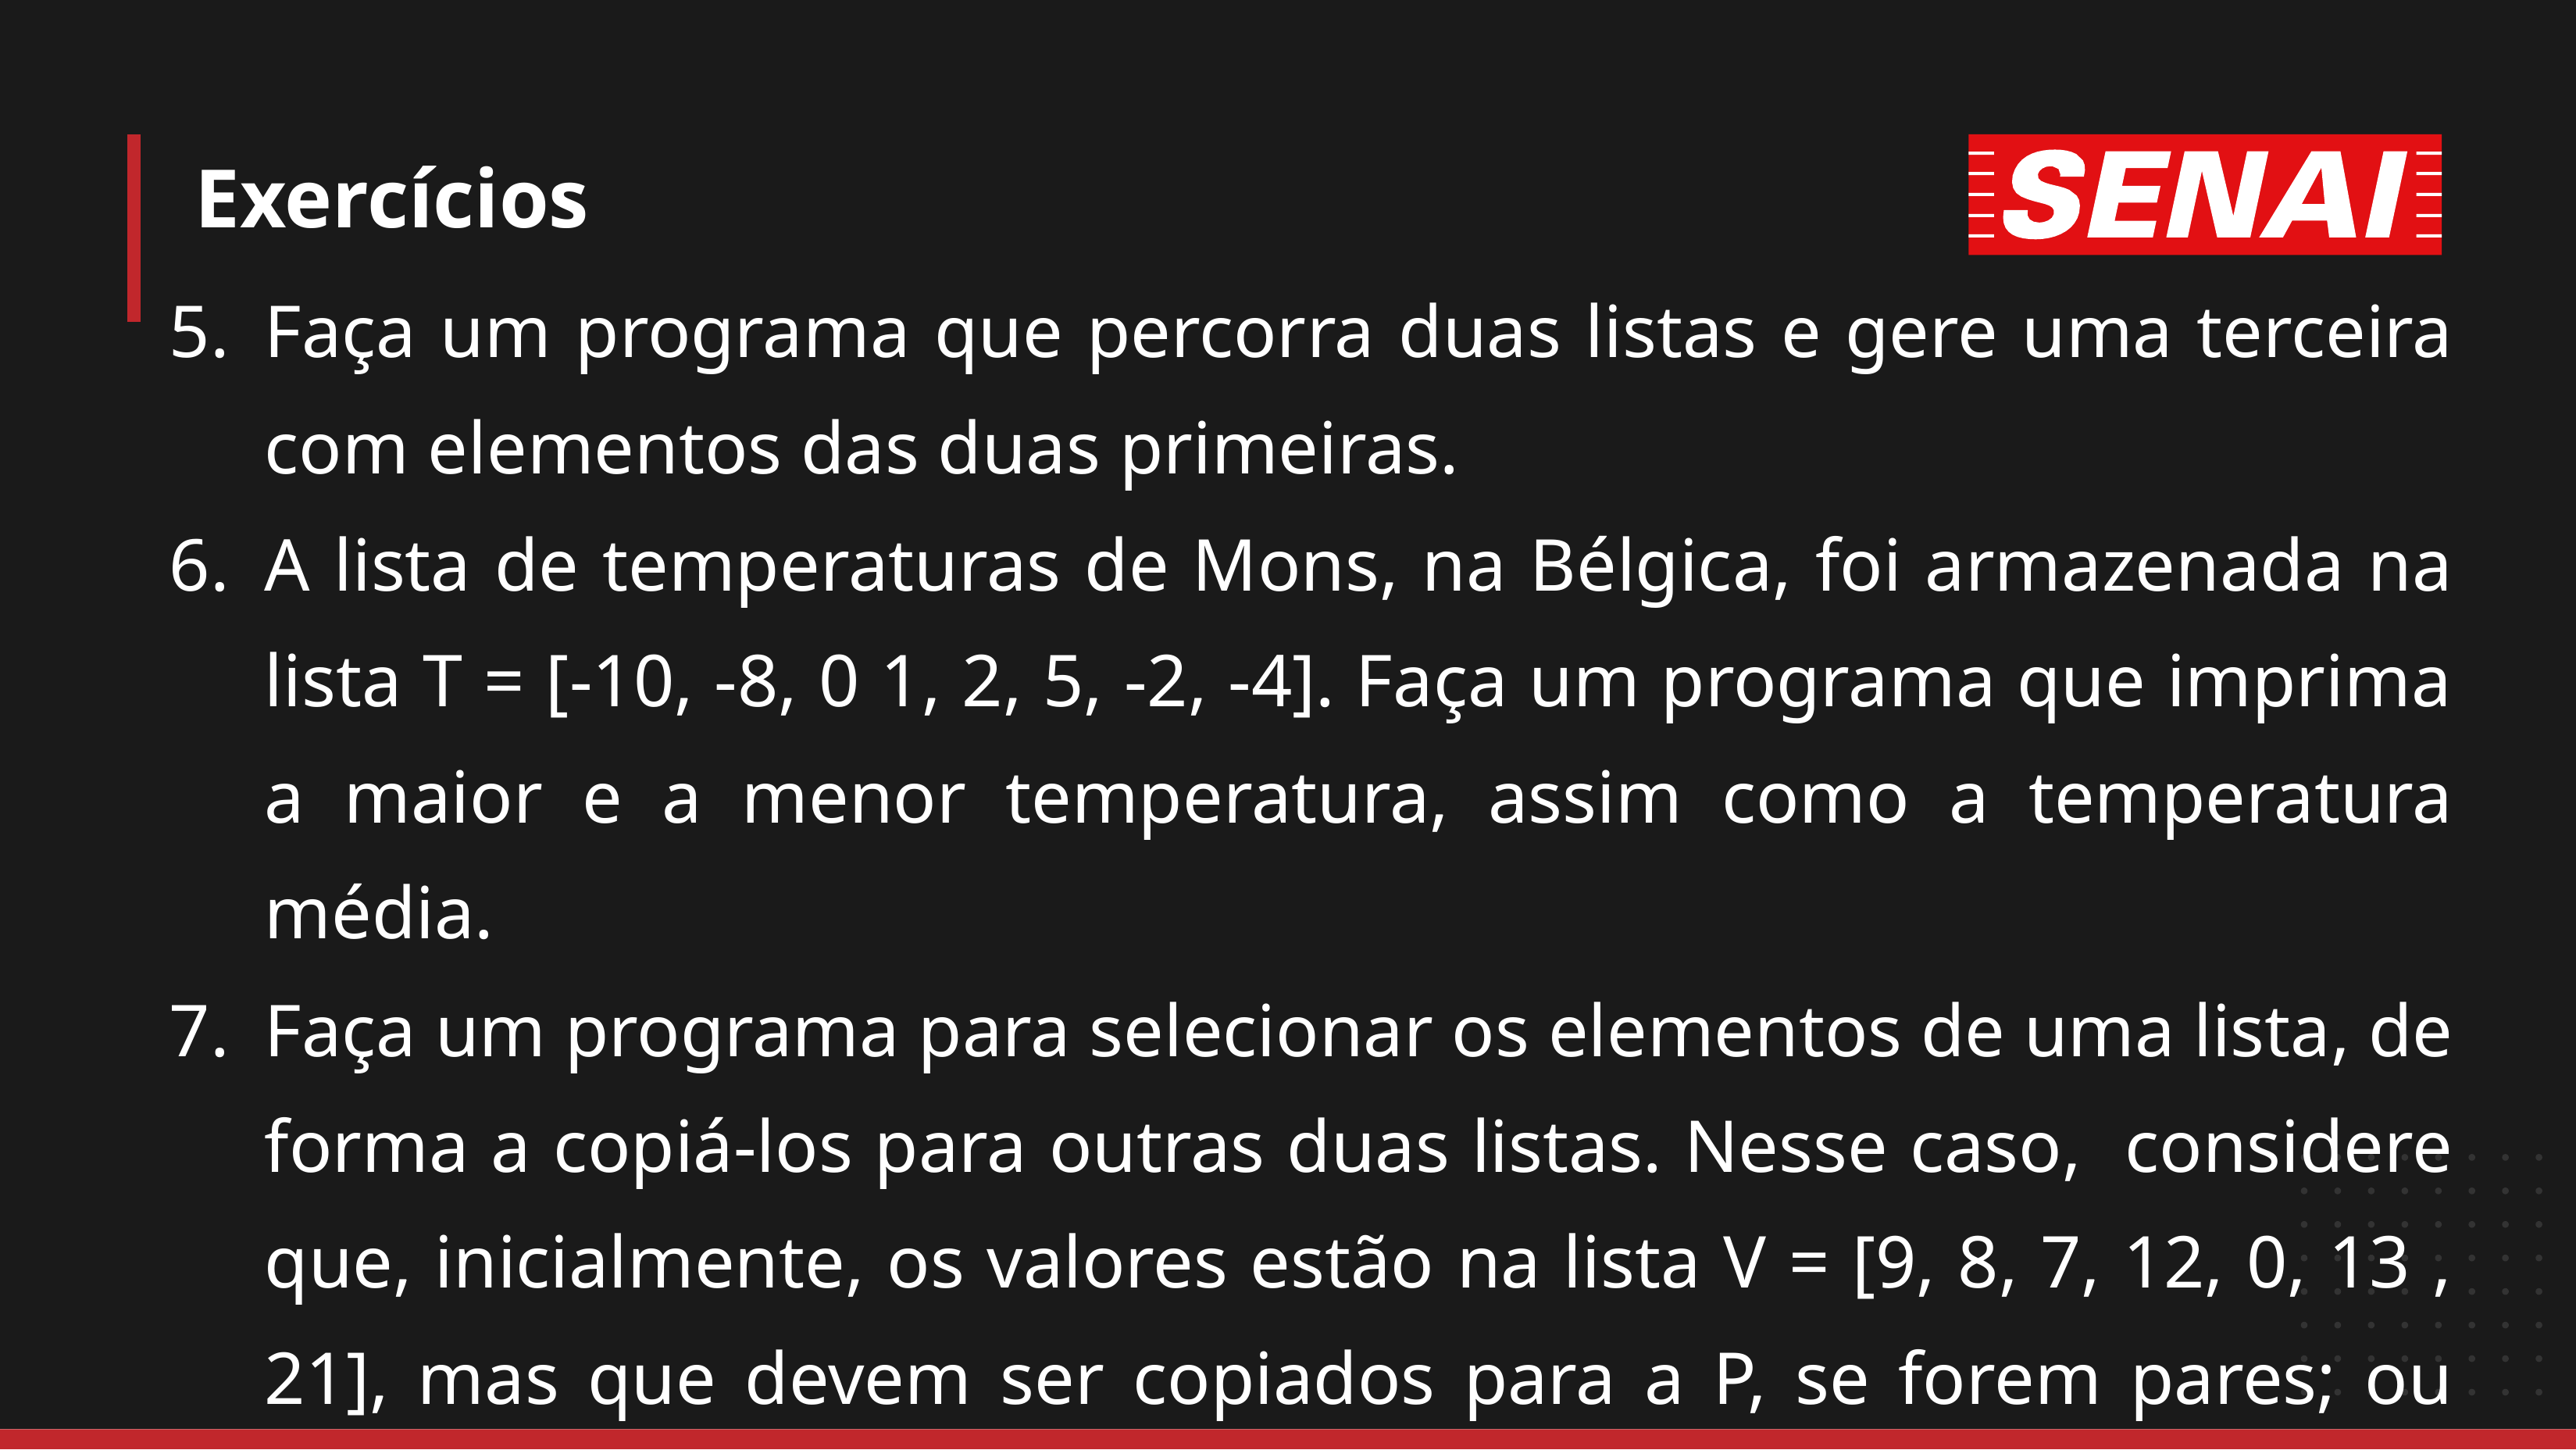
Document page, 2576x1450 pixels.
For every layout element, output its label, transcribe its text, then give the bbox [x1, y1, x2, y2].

text_box Faça um programa que percorra duas listas e gere uma terceira com elementos das duas primeiras. A lista de temperaturas de Mons, na Bélgica, foi armazenada na lista T = [-10, -8, 0 1, 2, 5, -2, -4]. Faça um programa que imprima a maior e a menor temperatura, assim como a temperatura média. Faça um programa para selecionar os elementos de uma lista, de forma a copiá-los para outras duas listas. Nesse caso, considere que, inicialmente, os valores estão na lista V = [9, 8, 7, 12, 0, 13 , 21], mas que devem ser copiados para a P, se forem pares; ou para I, se forem ímpares. [167, 254, 2456, 1450]
text_box [2502, 1321, 2509, 1329]
text_box [2535, 1188, 2542, 1195]
text_box [2535, 1355, 2542, 1362]
text_box [2535, 1288, 2542, 1295]
title Exercícios [193, 126, 1517, 254]
text_box [2535, 1221, 2542, 1228]
text_box [2502, 1221, 2509, 1228]
text_box [2502, 1388, 2509, 1396]
text_box [2468, 1288, 2476, 1295]
text_box [2468, 1154, 2476, 1161]
text_box [2535, 1154, 2542, 1161]
text_box [2456, 1429, 2576, 1449]
text_box [2468, 1221, 2476, 1228]
text_box [2535, 1388, 2542, 1396]
text_box [2502, 1355, 2509, 1362]
text_box [2535, 1254, 2542, 1262]
text_box [2502, 1288, 2509, 1295]
text_box [2468, 1188, 2476, 1195]
text_box [0, 1429, 167, 1449]
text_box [1968, 134, 2442, 255]
text_box [2468, 1388, 2476, 1396]
text_box [2502, 1154, 2509, 1161]
text_box [2502, 1188, 2509, 1195]
text_box [2502, 1254, 2509, 1262]
text_box [2535, 1321, 2542, 1329]
text_box [2468, 1321, 2476, 1329]
text_box [2468, 1254, 2476, 1262]
text_box [2468, 1355, 2476, 1362]
